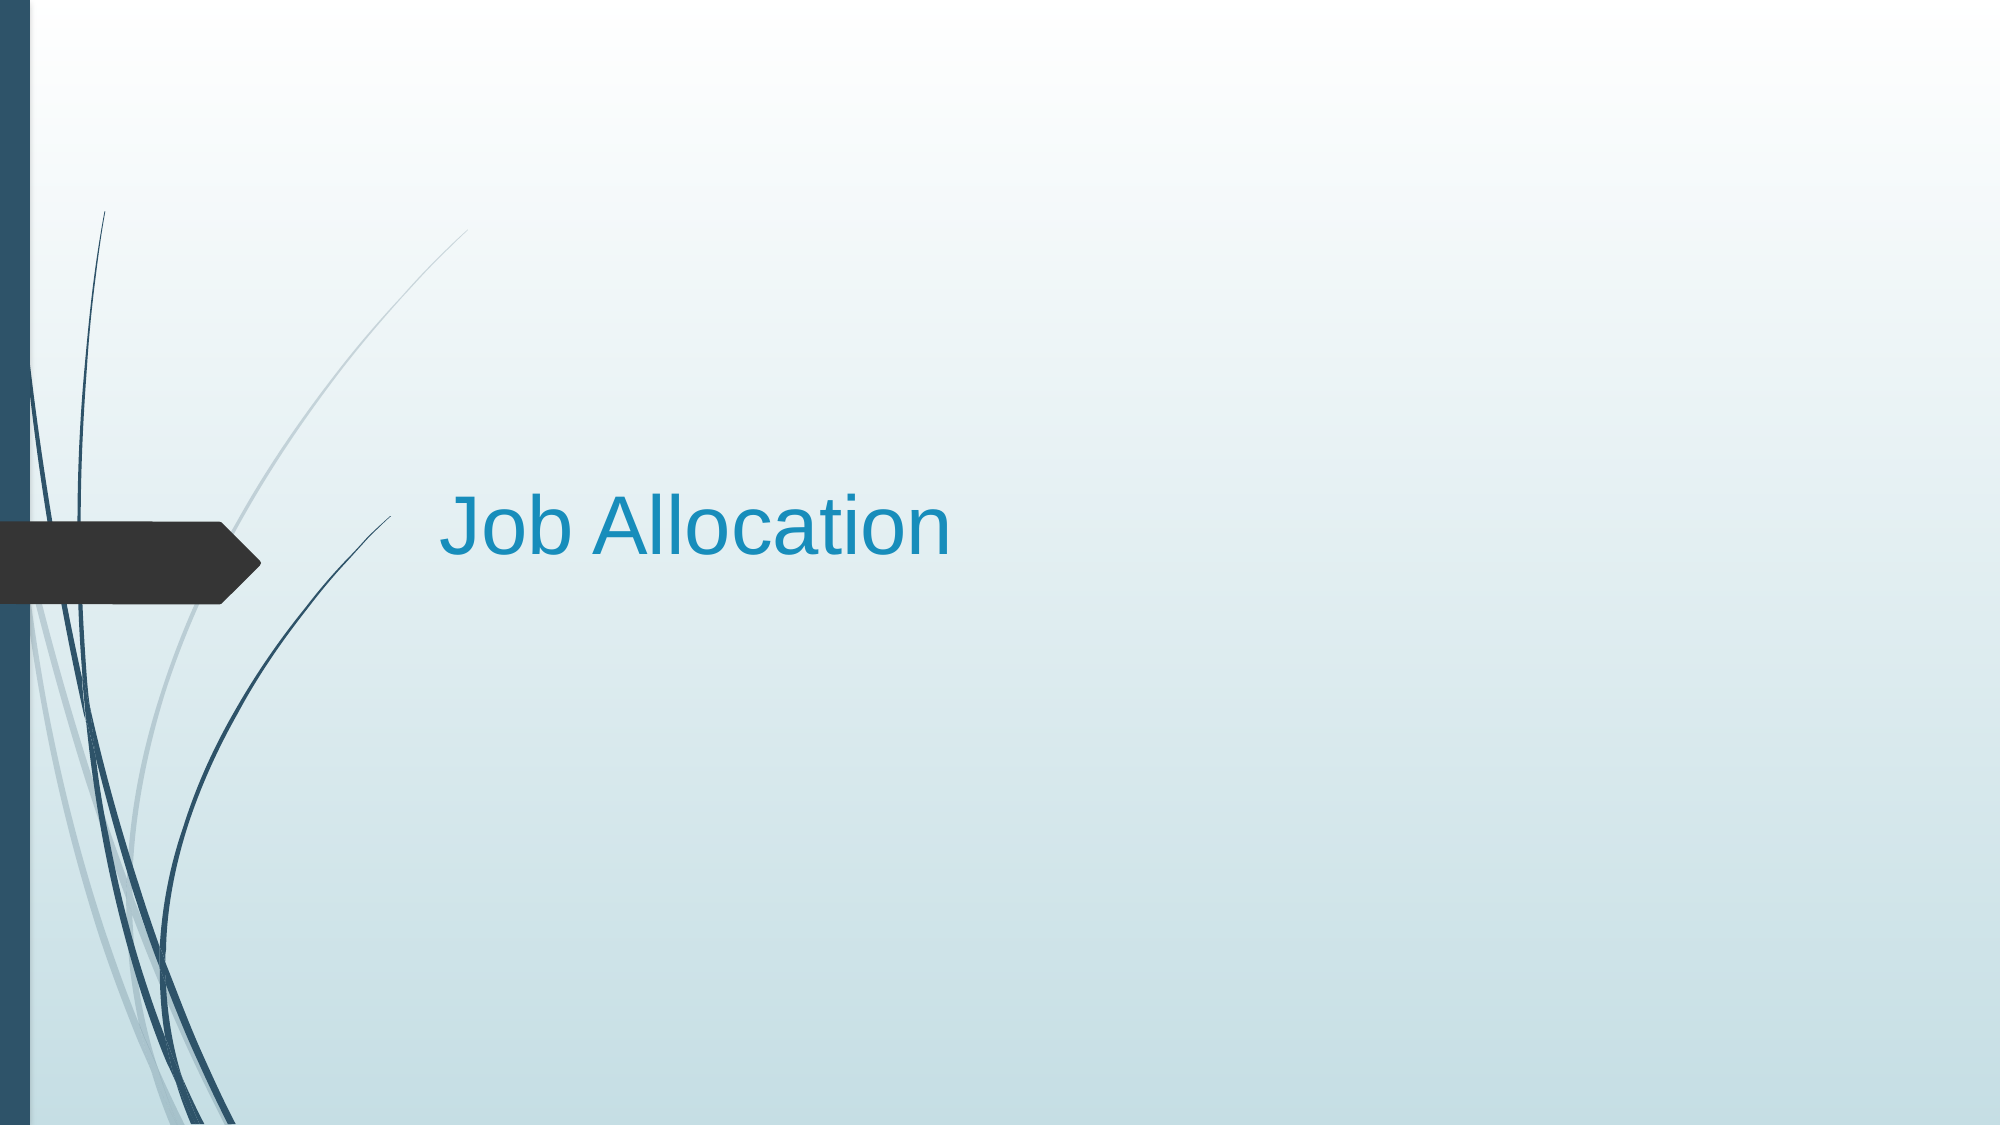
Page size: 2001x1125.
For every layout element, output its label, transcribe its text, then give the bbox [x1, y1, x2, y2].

title Job Allocation [424, 337, 1888, 579]
